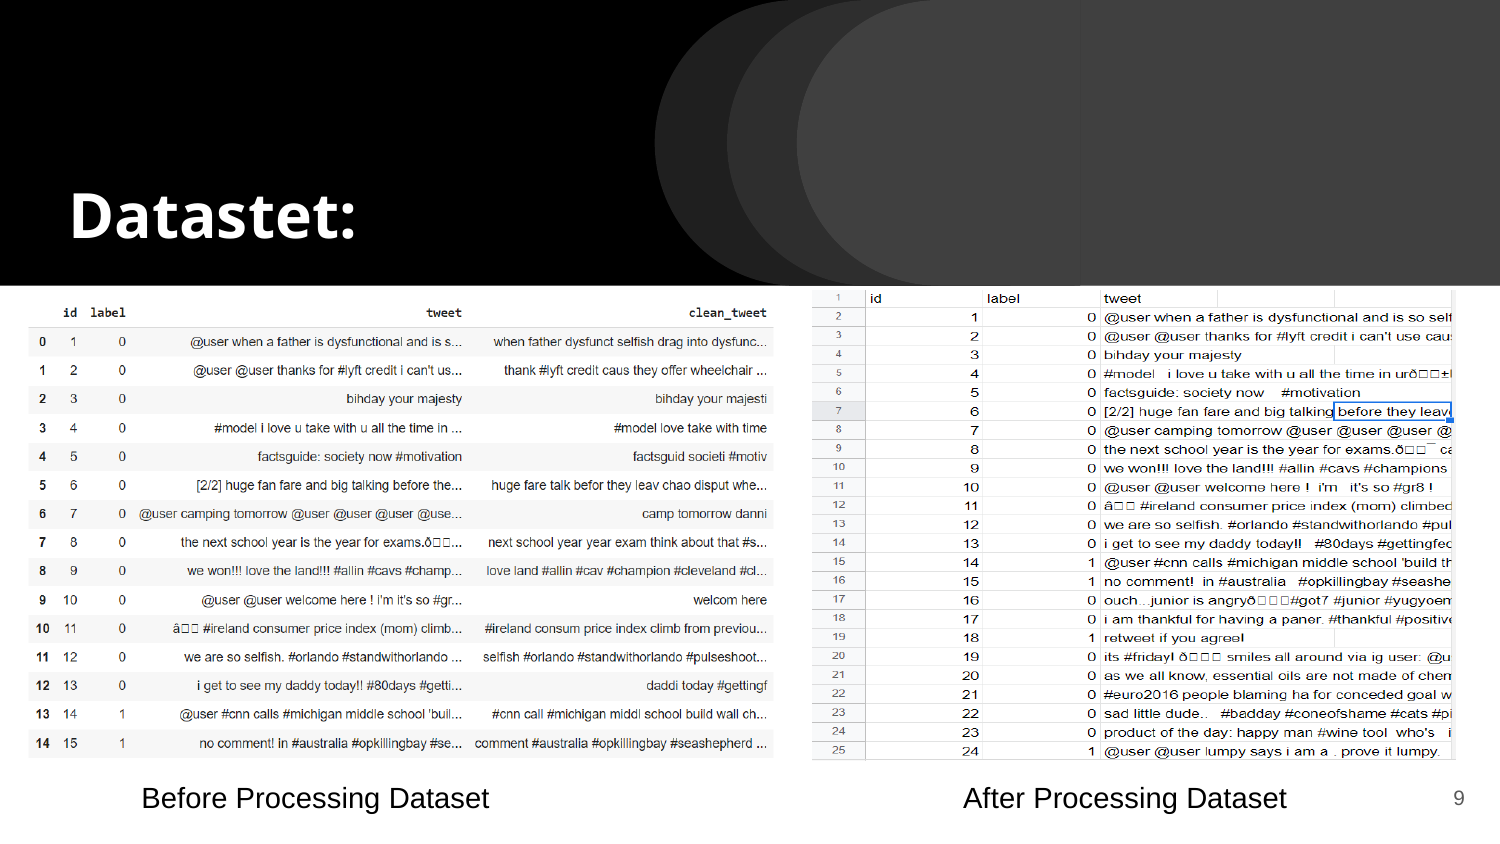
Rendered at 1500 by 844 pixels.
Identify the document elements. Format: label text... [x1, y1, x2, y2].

text_box Before Processing Dataset [126, 773, 685, 830]
title Datastet: [53, 24, 1490, 266]
text_box After Processing Dataset [948, 768, 1321, 830]
picture [22, 294, 788, 766]
picture [812, 289, 1456, 761]
slide_number ‹#› [1389, 764, 1480, 830]
